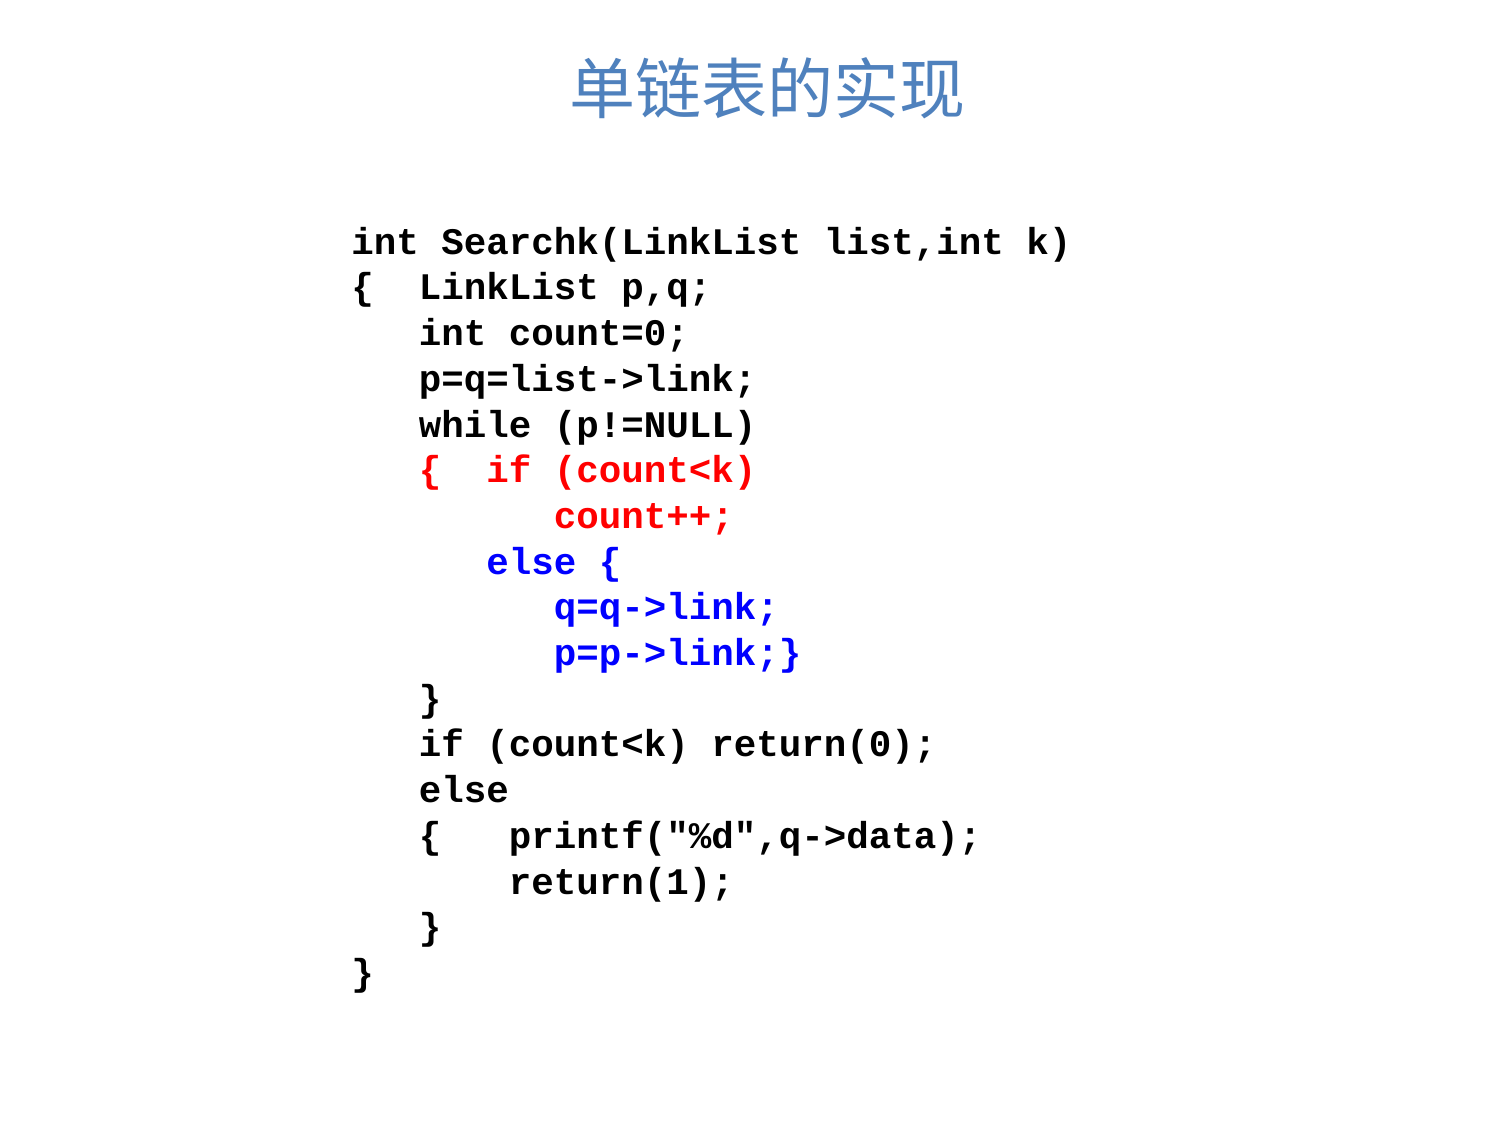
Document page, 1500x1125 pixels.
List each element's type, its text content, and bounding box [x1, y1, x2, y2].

title 单链表的实现 [81, 39, 1455, 134]
list int Searchk(LinkList list,int k) { LinkList p,q; int count=0; p=q=list->link; while (p!=NULL) { if (count<k) count++; else { q=q->link; p=p->link;} } if (count<k) return(0); else { printf("%d",q->data); return(1); } } [336, 216, 1242, 1001]
